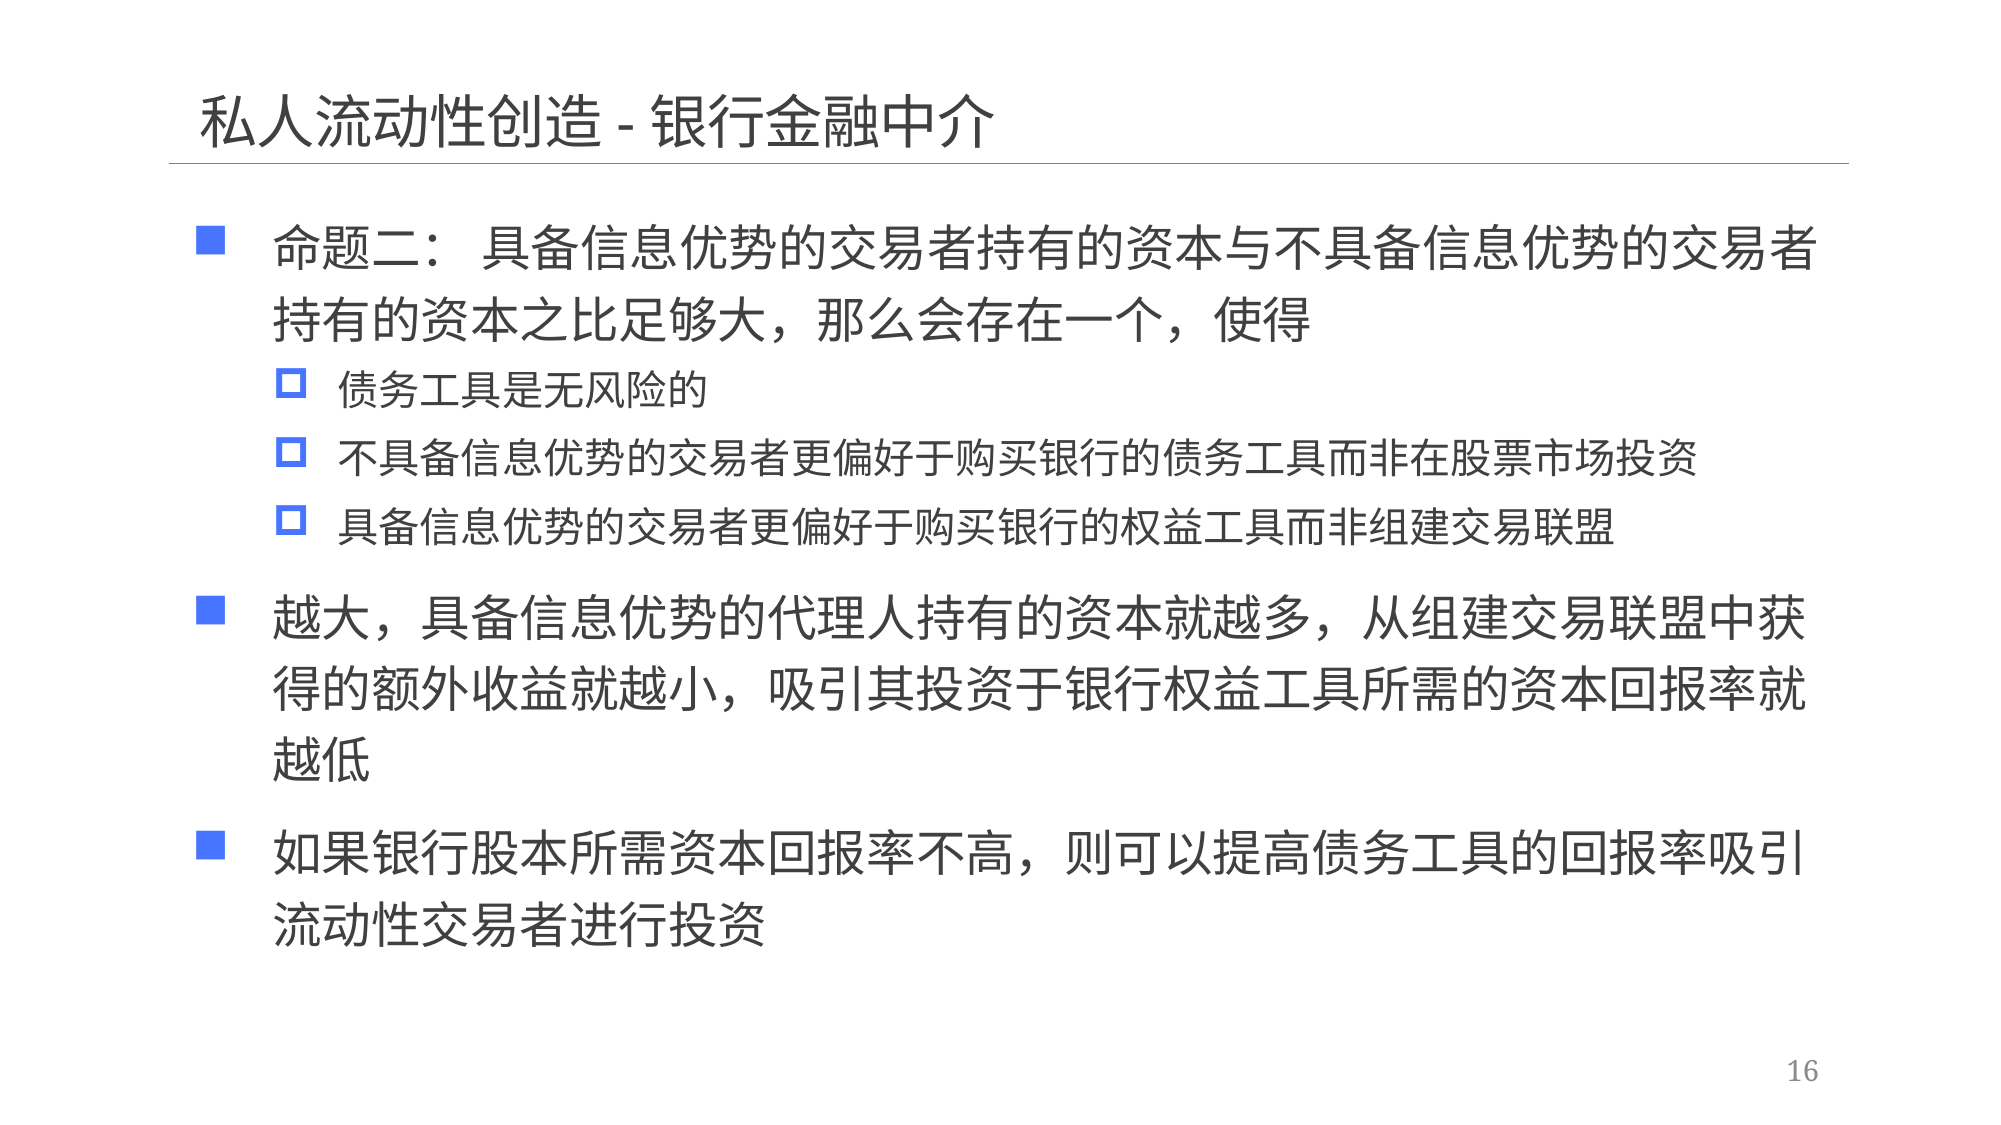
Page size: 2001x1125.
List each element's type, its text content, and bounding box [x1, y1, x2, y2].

title 私人流动性创造-银行金融中介 [184, 47, 1835, 163]
slide_number 16 [1479, 1042, 1835, 1103]
